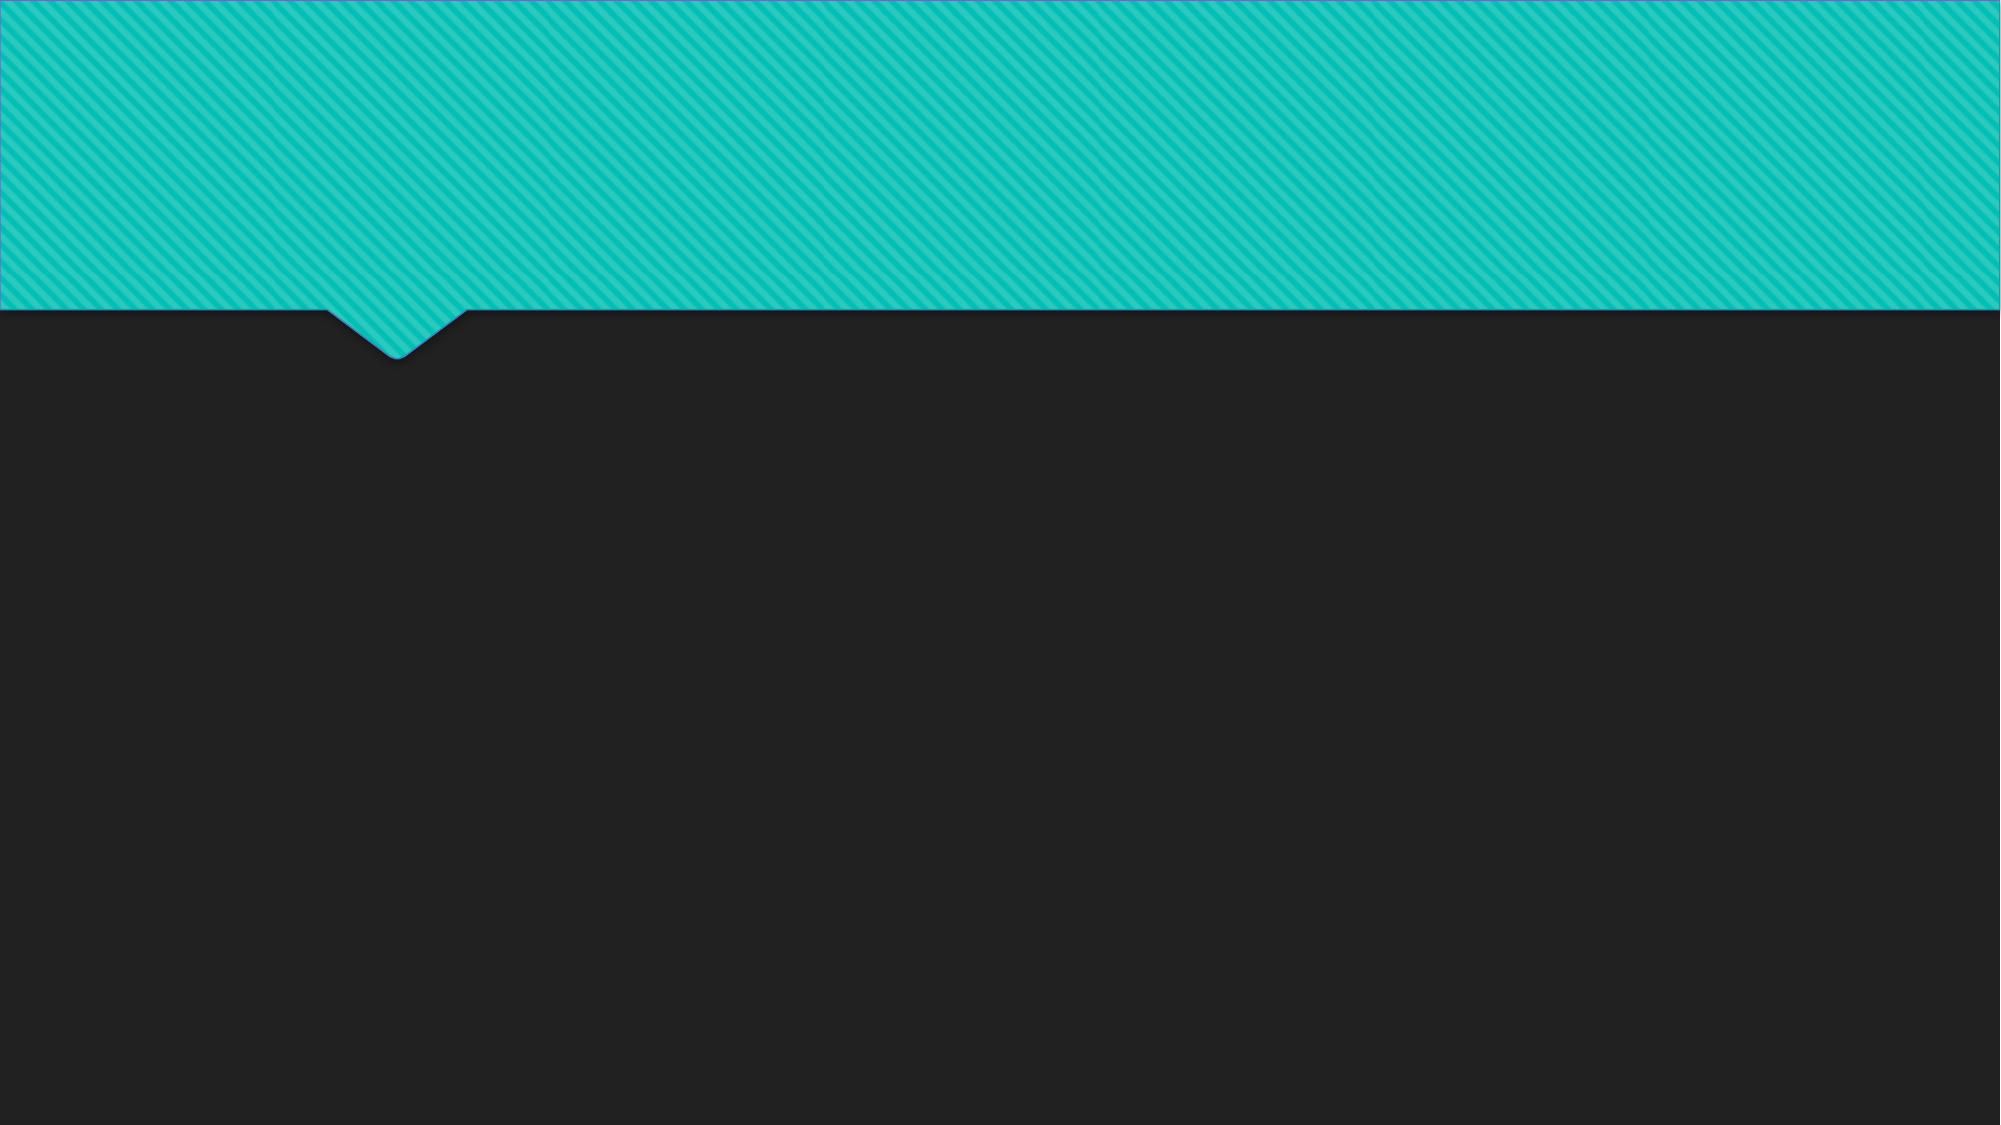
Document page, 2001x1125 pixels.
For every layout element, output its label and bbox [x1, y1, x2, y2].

picture [1, 1, 1999, 357]
